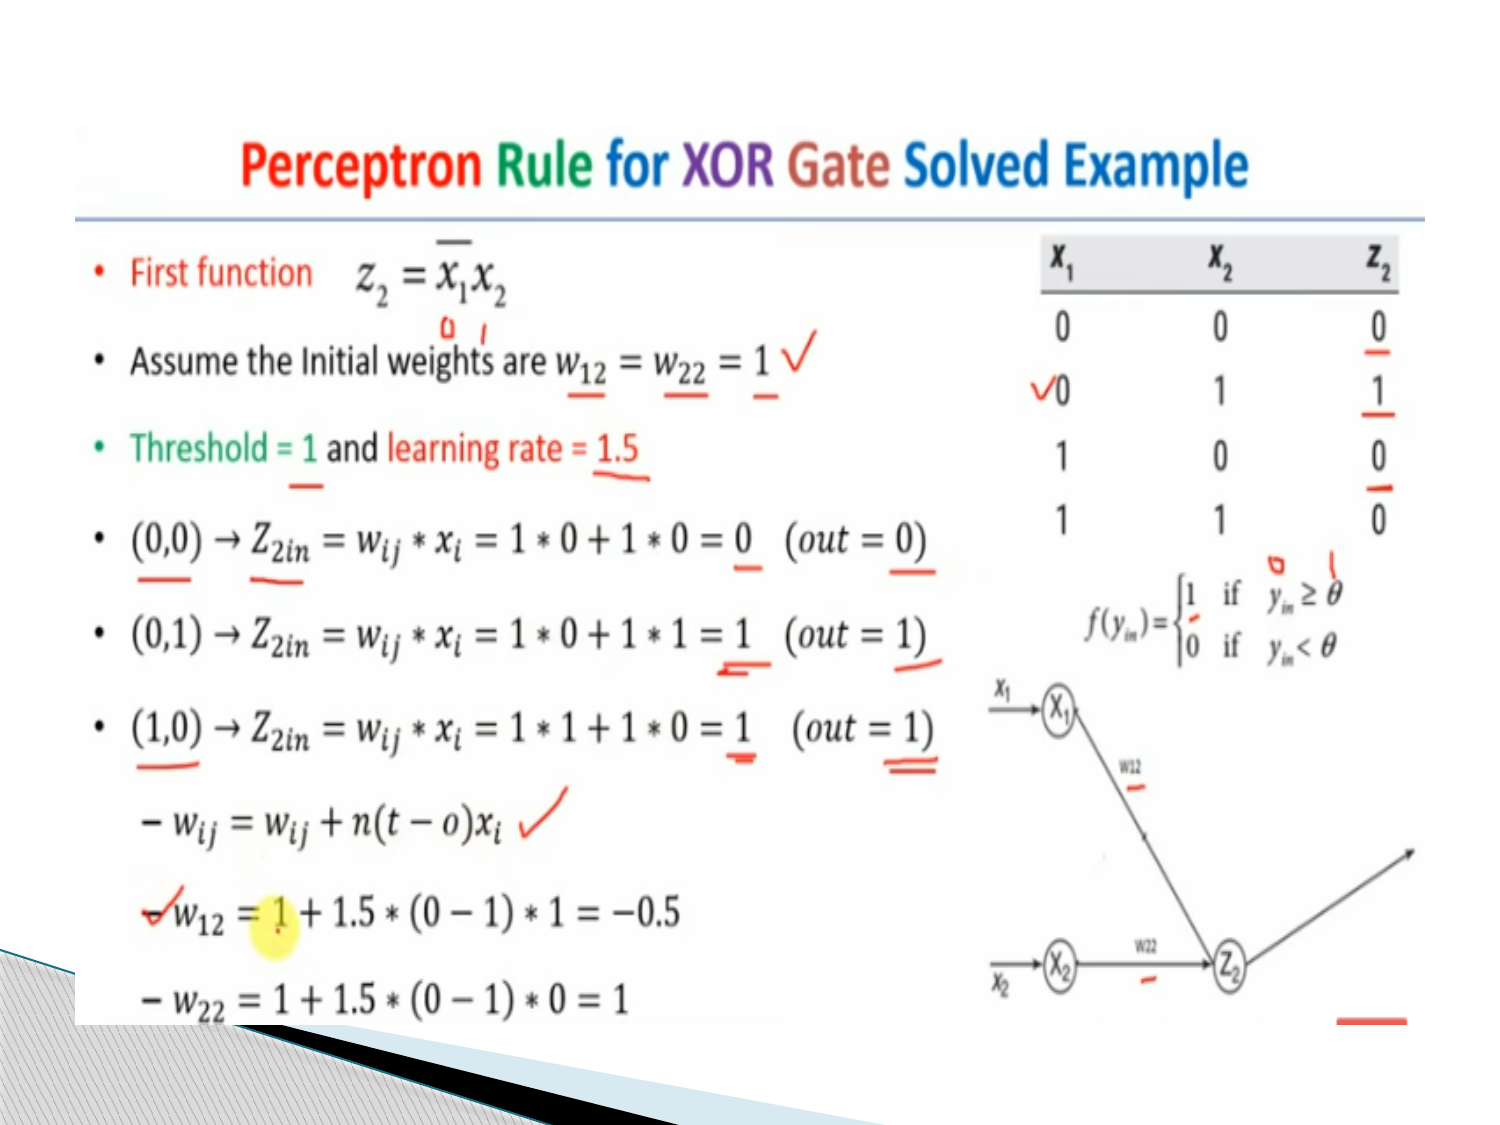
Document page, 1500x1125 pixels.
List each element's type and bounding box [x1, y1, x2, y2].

list [74, 124, 1426, 1026]
